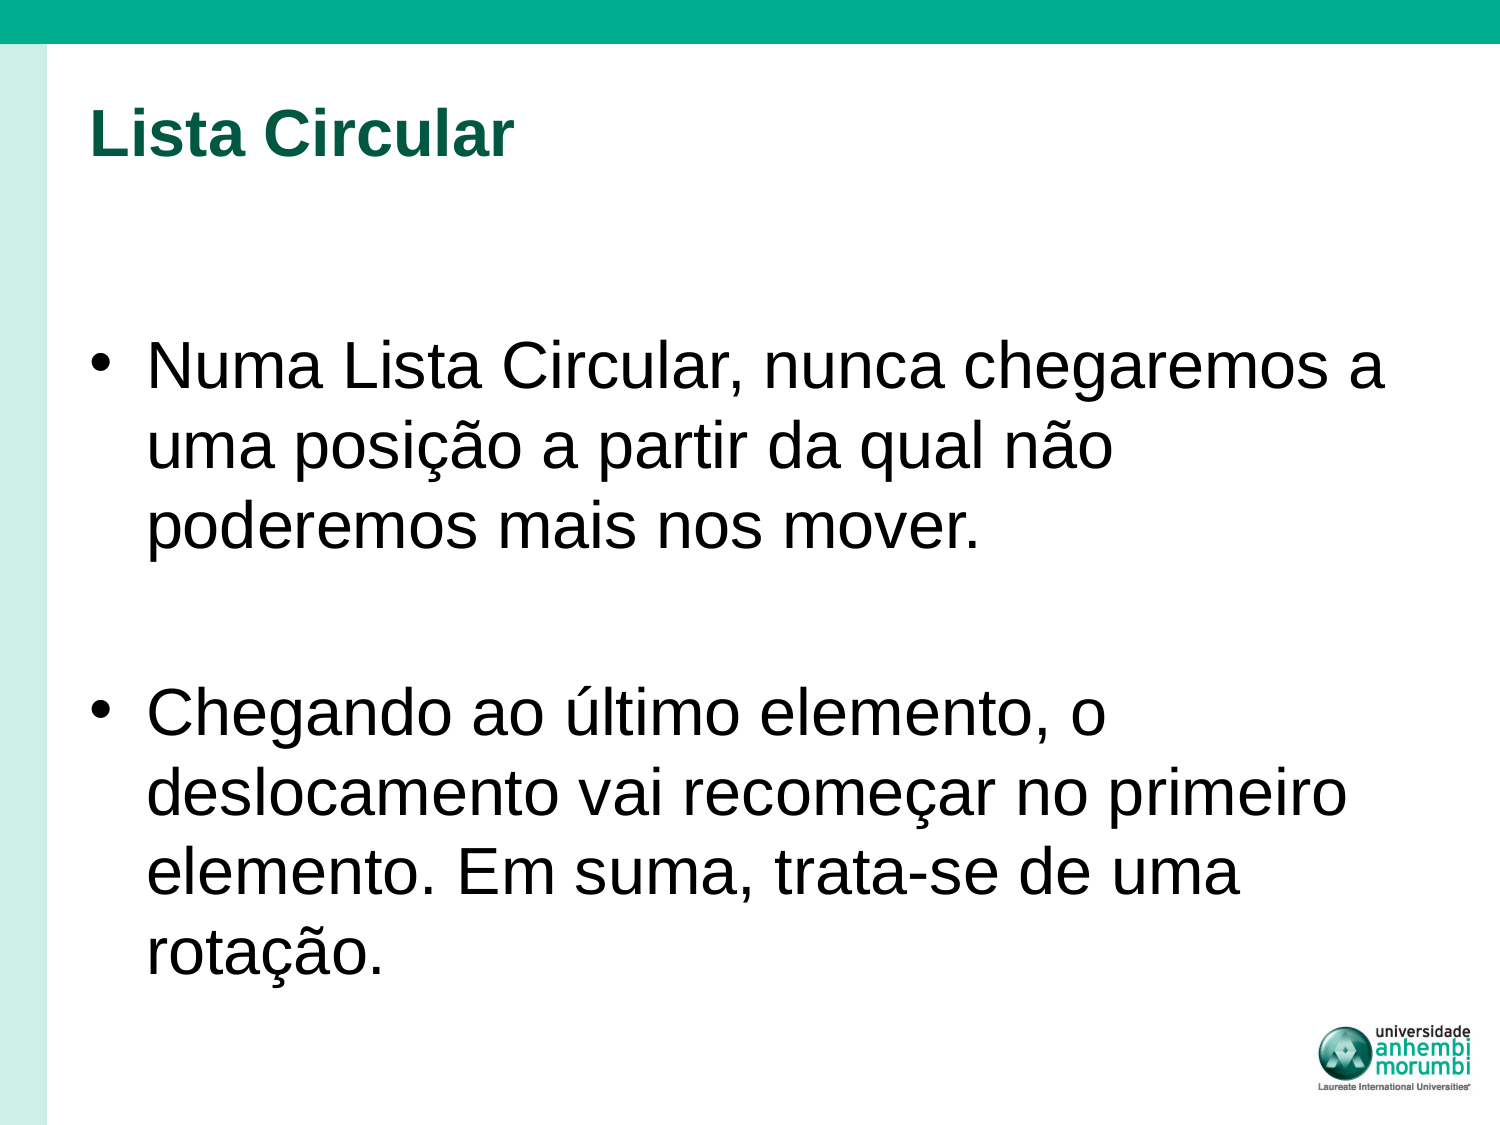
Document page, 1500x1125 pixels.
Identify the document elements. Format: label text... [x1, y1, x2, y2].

title Lista Circular [75, 82, 1425, 233]
list Numa Lista Circular, nunca chegaremos a uma posição a partir da qual não poderemos mais nos mover. Chegando ao último elemento, o deslocamento vai recomeçar no primeiro elemento. Em suma, trata-se de uma rotação. [75, 314, 1425, 1008]
picture [0, 0, 1500, 1125]
